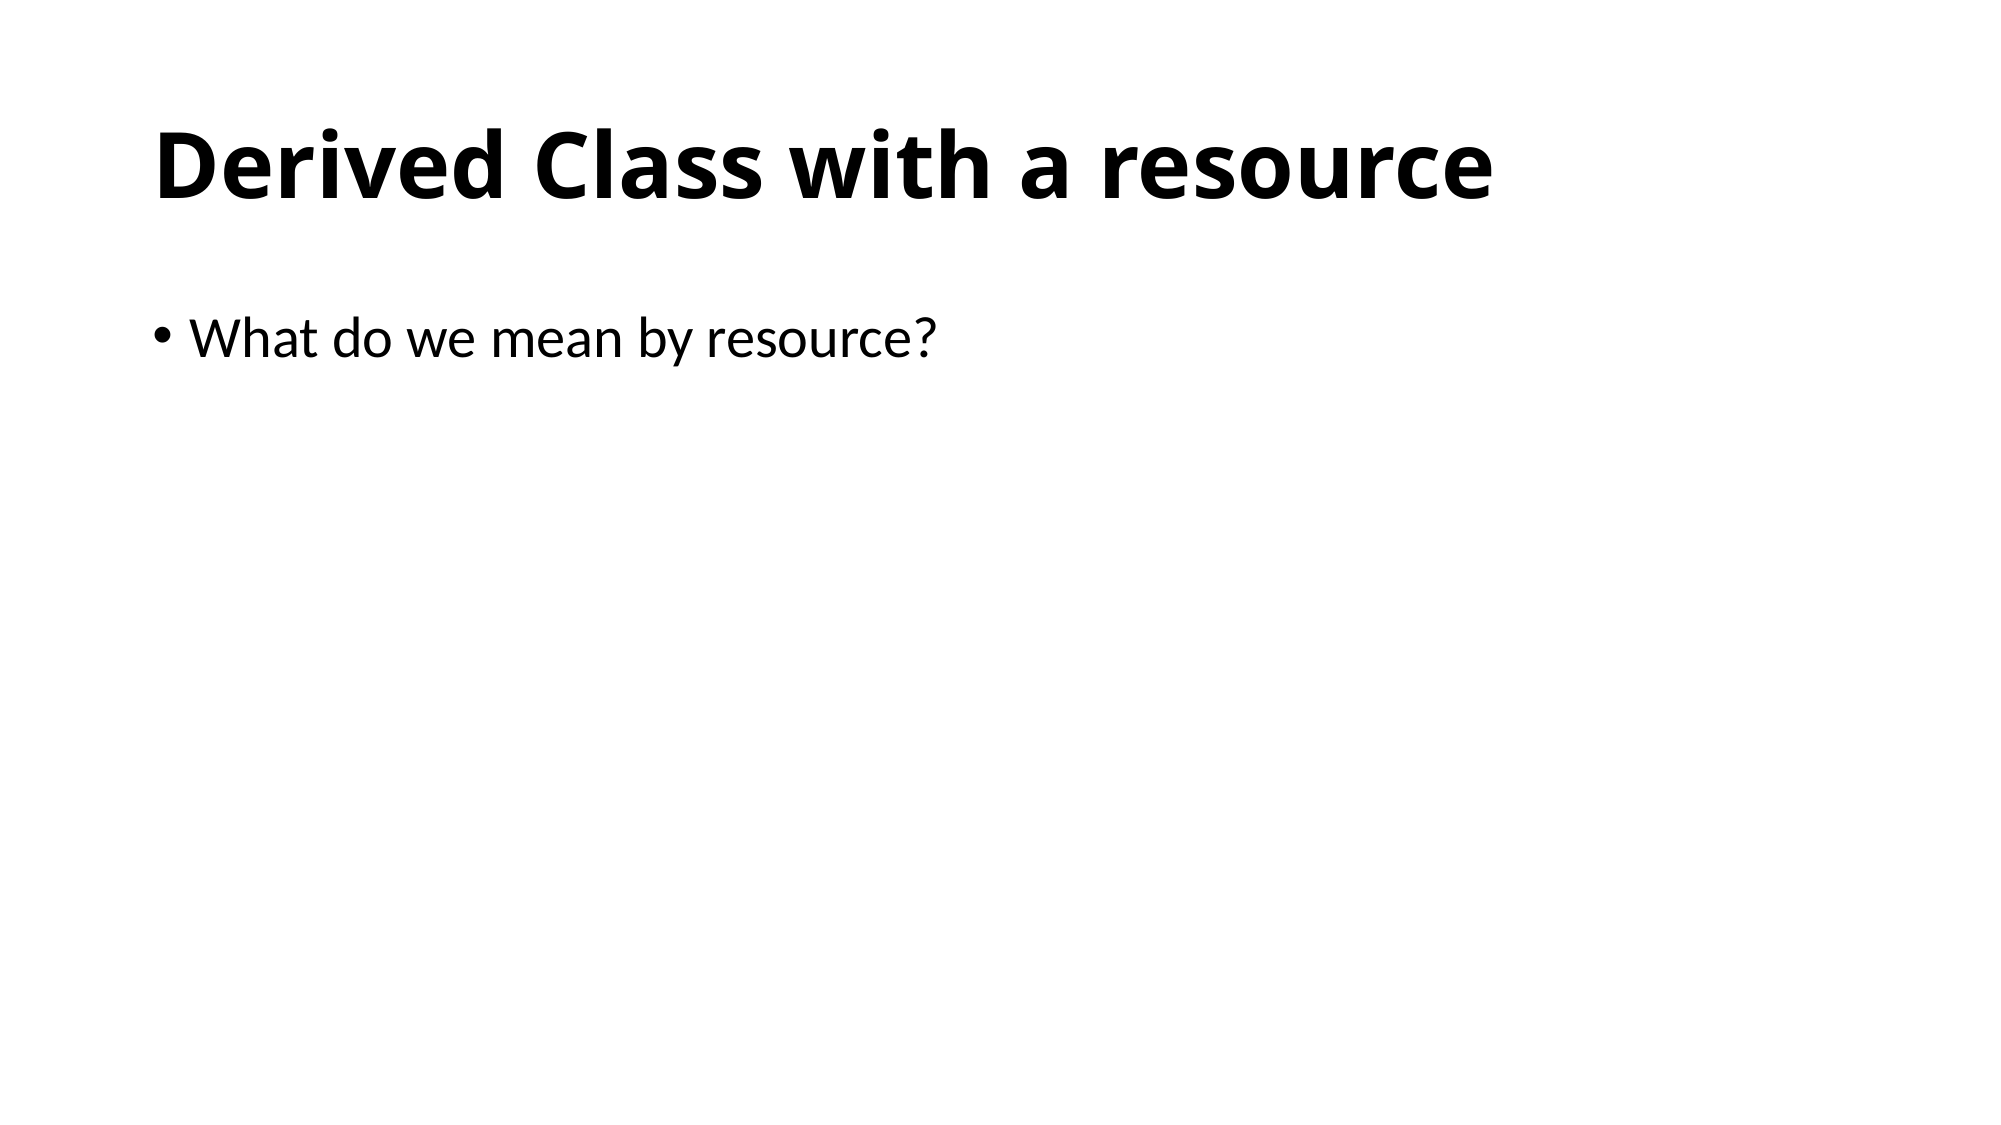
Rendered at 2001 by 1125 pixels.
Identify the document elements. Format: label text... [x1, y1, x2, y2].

title Derived Class with a resource [137, 59, 1863, 278]
list What do we mean by resource? [137, 299, 1863, 1014]
